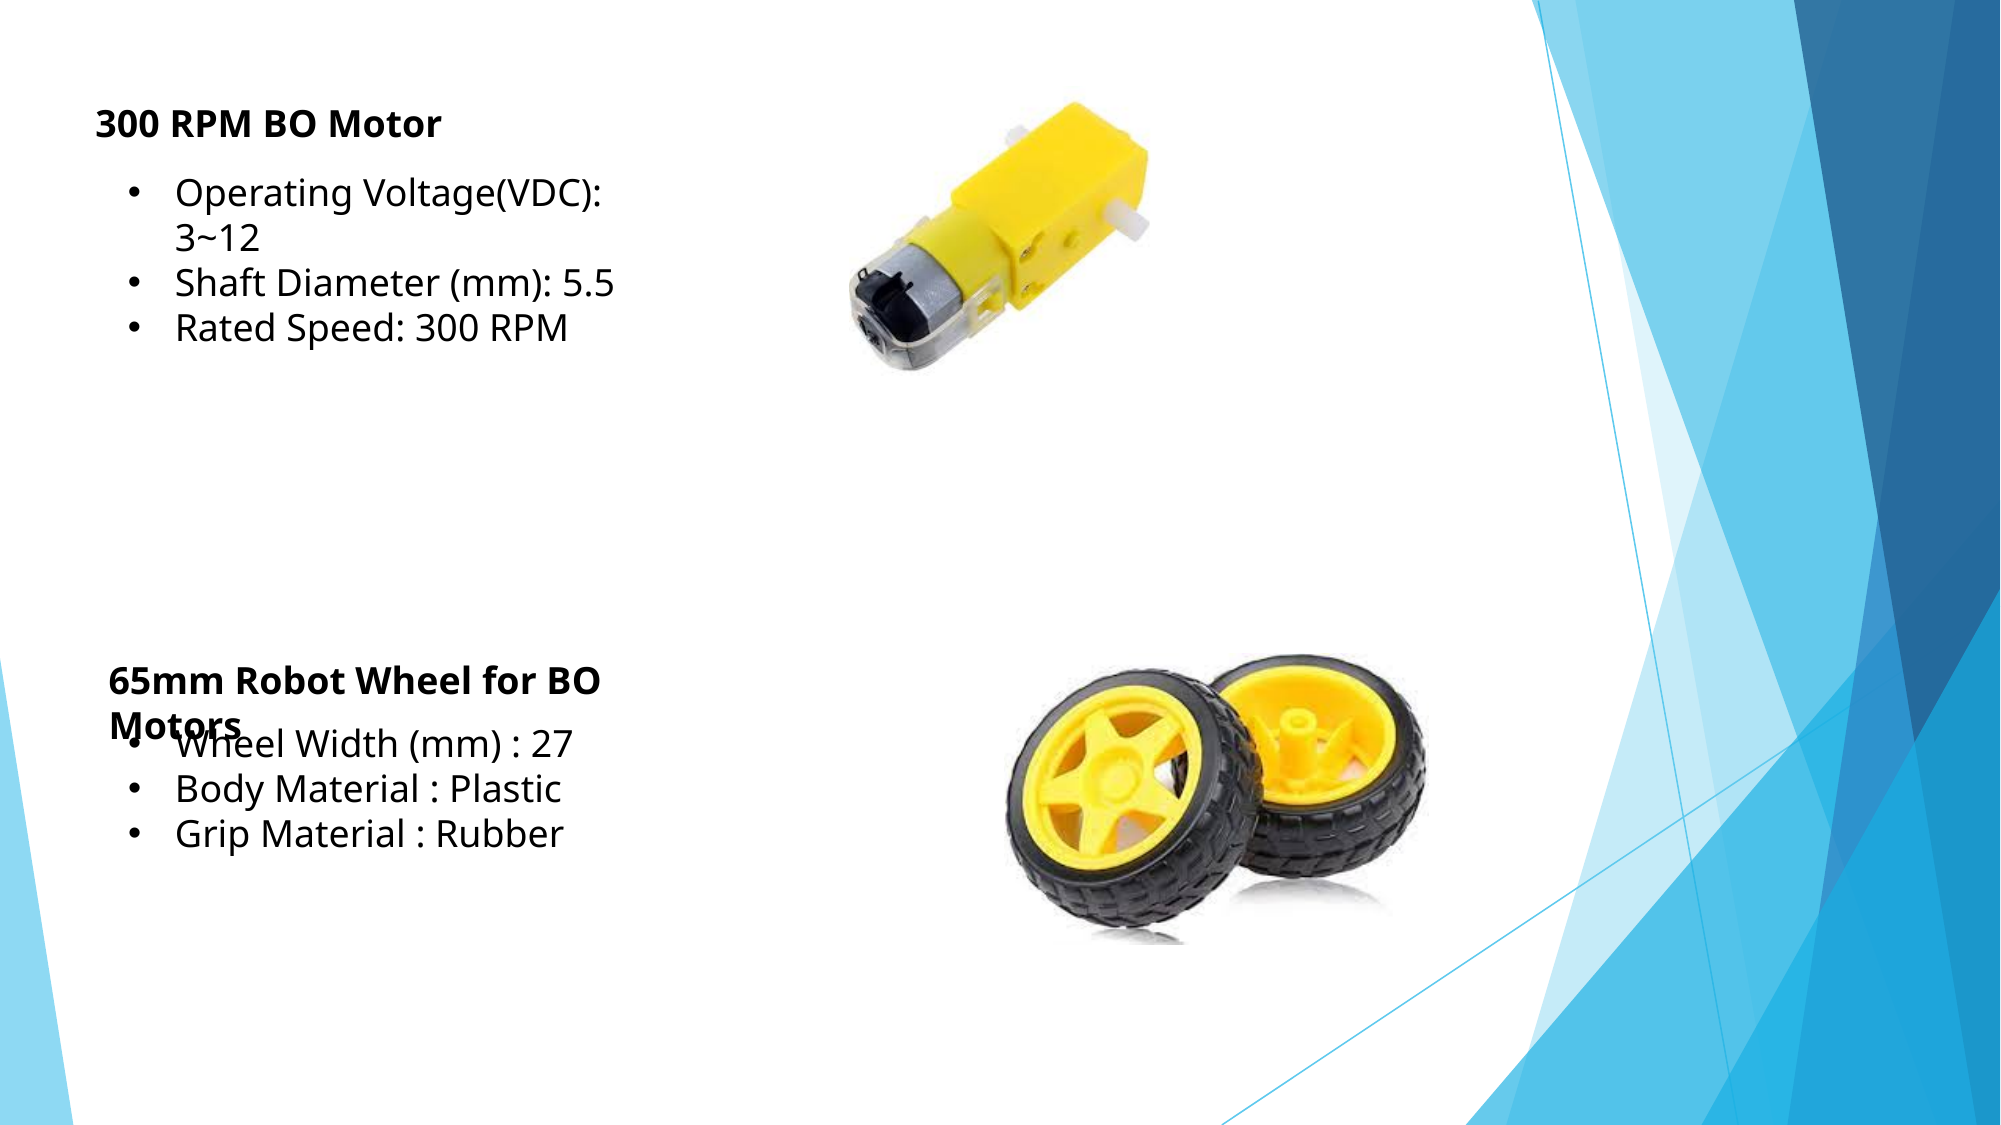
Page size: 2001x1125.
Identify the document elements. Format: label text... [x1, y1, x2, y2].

title 300 RPM BO Motor [95, 99, 663, 146]
text_box Operating Voltage(VDC): 3~12 Shaft Diameter (mm): 5.5 Rated Speed: 300 RPM [113, 161, 701, 357]
text_box Wheel Width (mm) : 27 Body Material : Plastic Grip Material : Rubber [113, 712, 826, 863]
text_box 65mm Robot Wheel for BO Motors [93, 649, 682, 755]
picture [848, 86, 1151, 389]
picture [1004, 653, 1429, 945]
